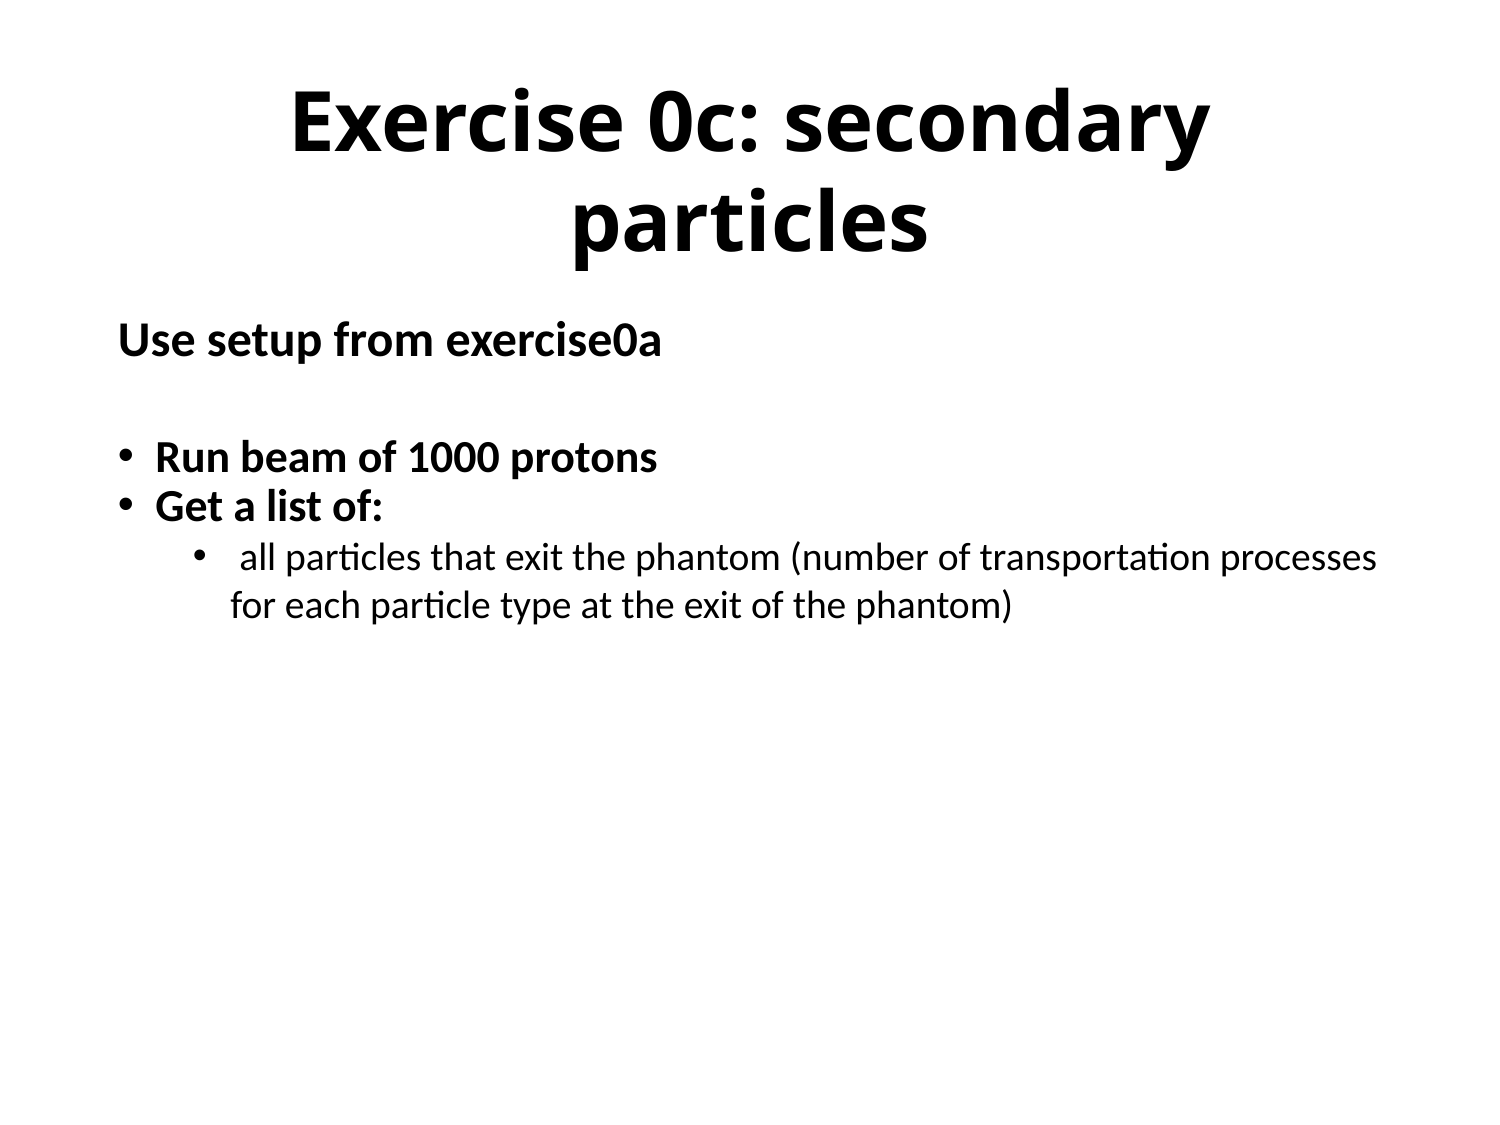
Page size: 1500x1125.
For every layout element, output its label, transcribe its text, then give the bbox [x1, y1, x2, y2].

text_box Exercise 0c: secondary particles [103, 59, 1397, 278]
text_box Use setup from exercise0a Run beam of 1000 protons Get a list of: all particles that exit the phantom (number of transportation processes for each particle type at the exit of the phantom) [103, 299, 1397, 1014]
